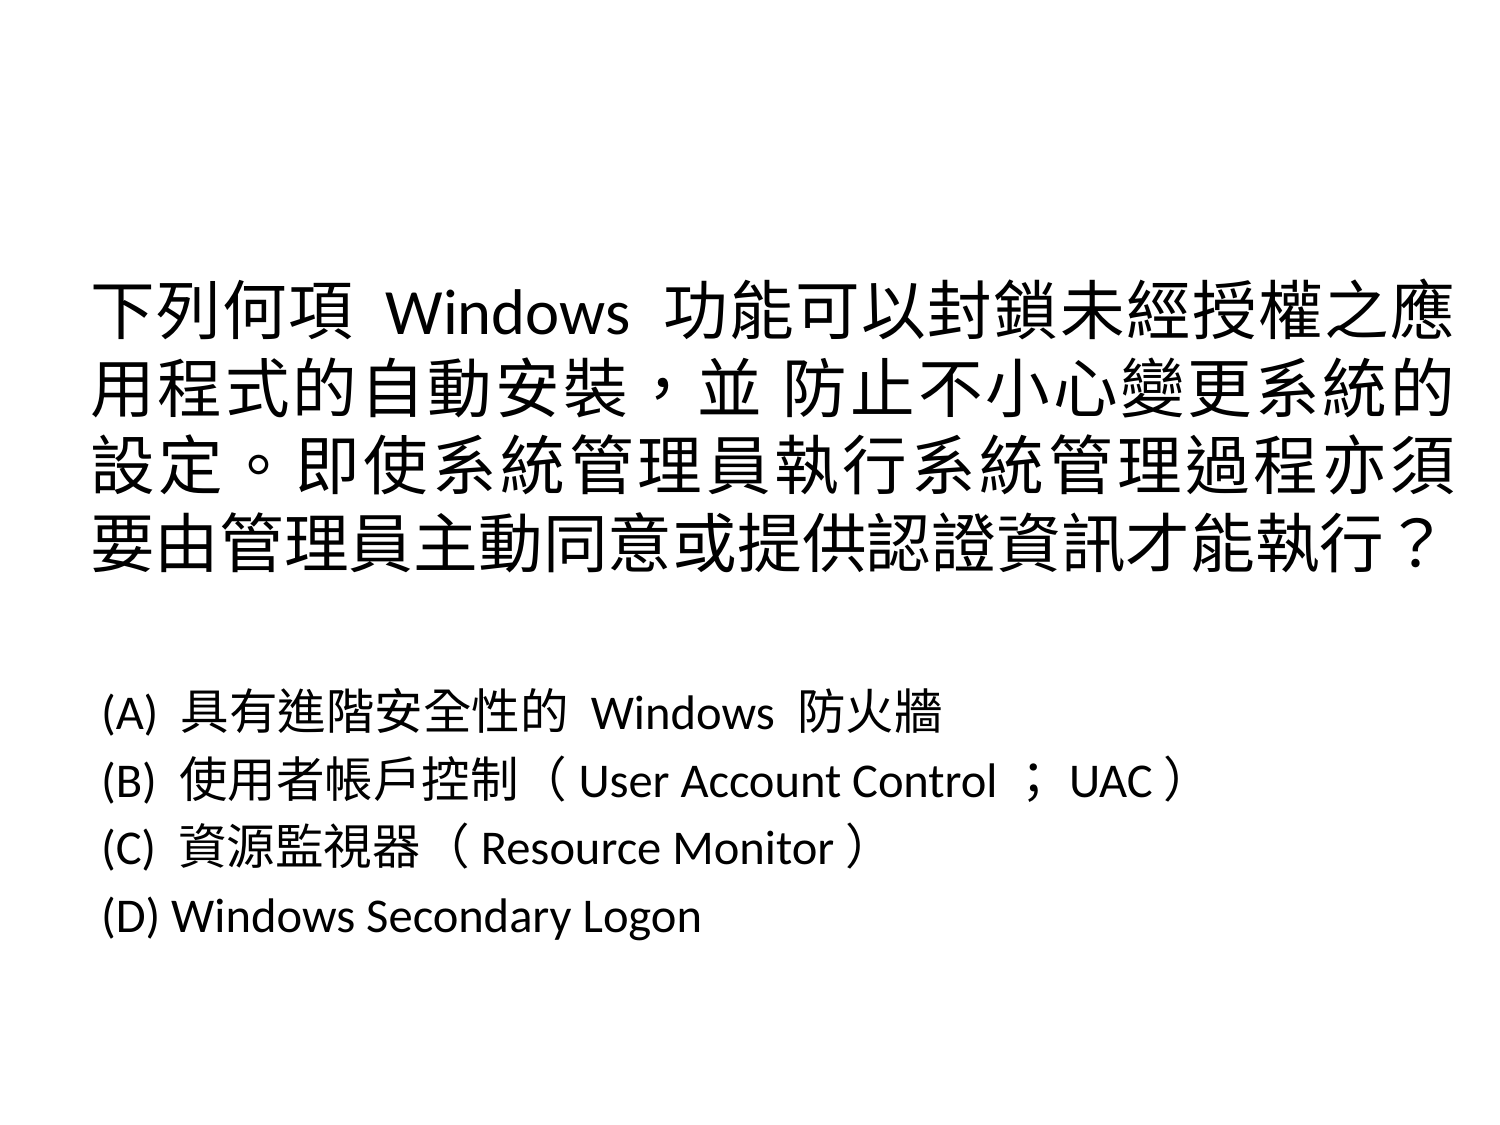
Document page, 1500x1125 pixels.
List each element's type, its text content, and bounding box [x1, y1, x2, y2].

list 下列何項 Windows 功能可以封鎖未經授權之應用程式的自動安裝，並 防止不小心變更系統的設定。即使系統管理員執行系統管理過程亦須 要由管理員主動同意或提供認證資訊才能執行？ (A) 具有進階安全性的 Windows 防火牆 (B) 使用者帳戶控制（User Account Control；UAC） (C) 資源監視器（Resource Monitor） (D) Windows Secondary Logon [75, 262, 1471, 1035]
